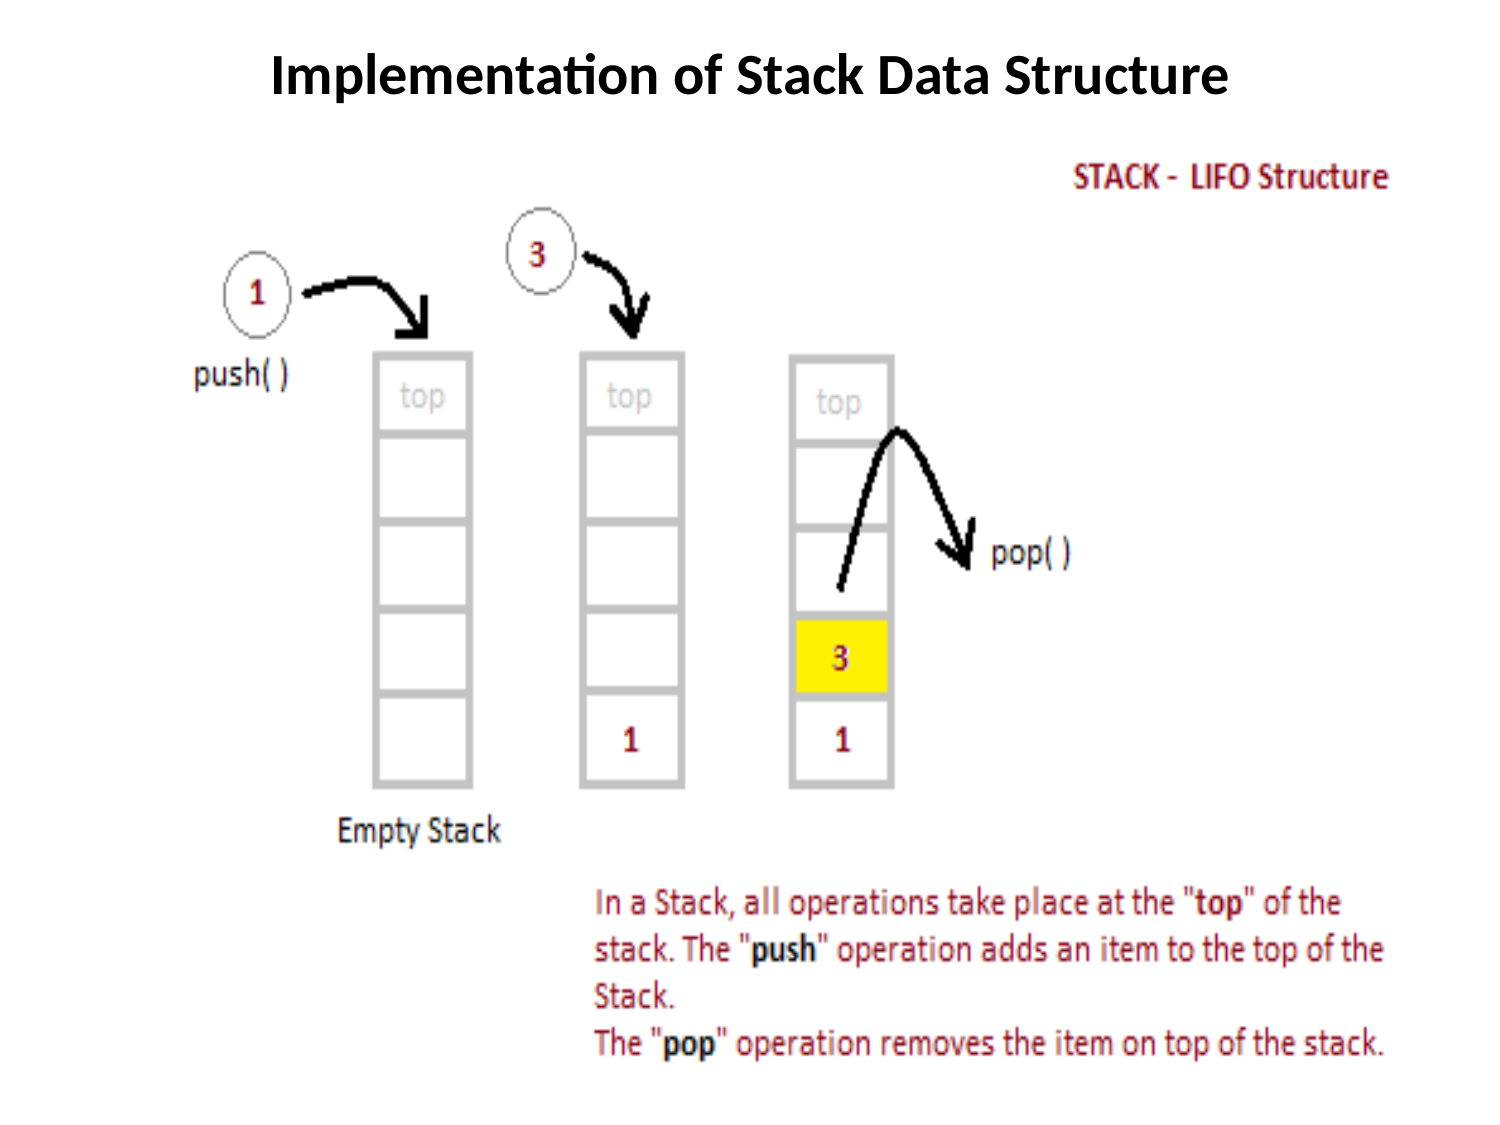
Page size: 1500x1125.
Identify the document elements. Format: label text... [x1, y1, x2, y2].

picture [49, 124, 1438, 1125]
title Implementation of Stack Data Structure [75, 12, 1425, 123]
